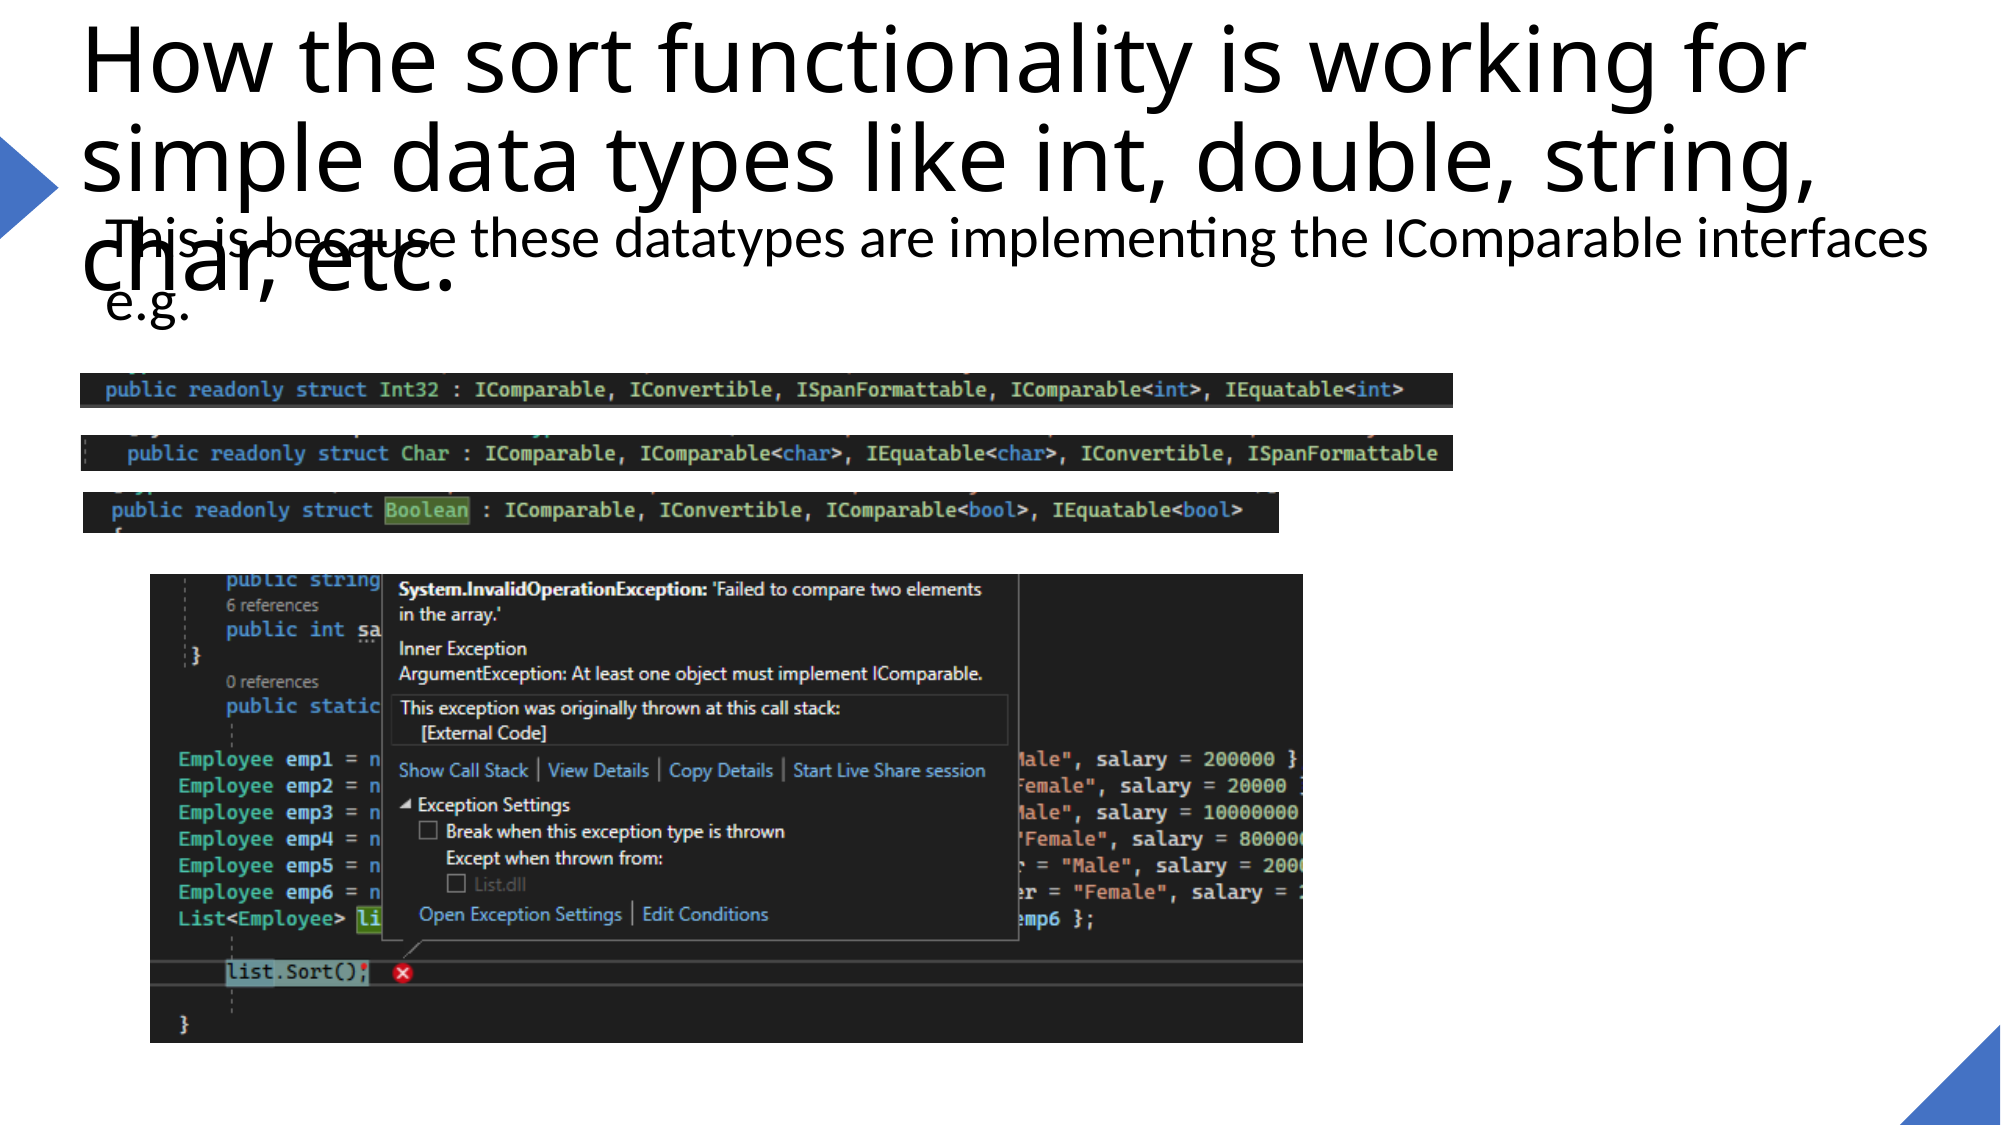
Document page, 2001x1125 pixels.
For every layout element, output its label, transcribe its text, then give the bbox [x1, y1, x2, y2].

picture [83, 492, 1279, 533]
picture [80, 373, 1453, 408]
picture [150, 574, 1303, 1043]
title How the sort functionality is working for simple data types like int, double, string, char, etc. [80, 13, 1965, 180]
list This is because these datatypes are implementing the IComparable interfaces e.g. [80, 207, 1945, 1112]
picture [80, 435, 1453, 471]
